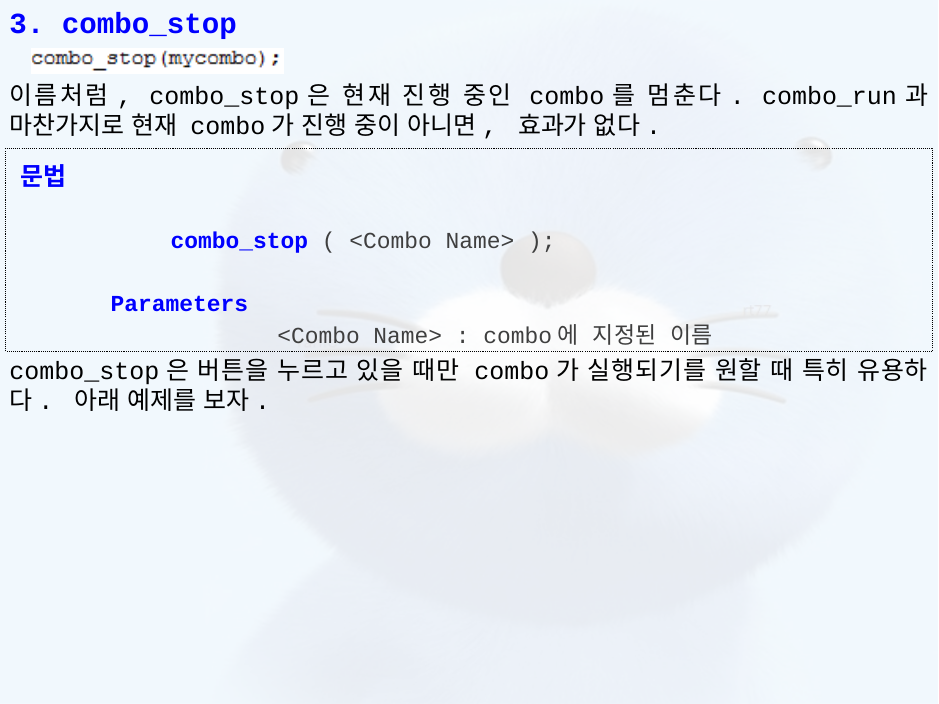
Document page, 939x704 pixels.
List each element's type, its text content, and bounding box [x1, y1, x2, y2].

text_box 문법 combo_stop ( <Combo Name> ); Parameters <Combo Name> : combo에 지정된 이름 [5, 148, 933, 352]
picture [31, 48, 284, 74]
list 3. combo_stop 이름처럼, combo_stop은 현재 진행 중인 combo를 멈춘다. combo_run과 마찬가지로 현재 combo가 진행 중이 아니면, 효과가 없다. combo_stop은 버튼을 누르고 있을 때만 combo가 실행되기를 원할 때 특히 유용하다. 아래 예제를 보자. [0, 0, 938, 704]
